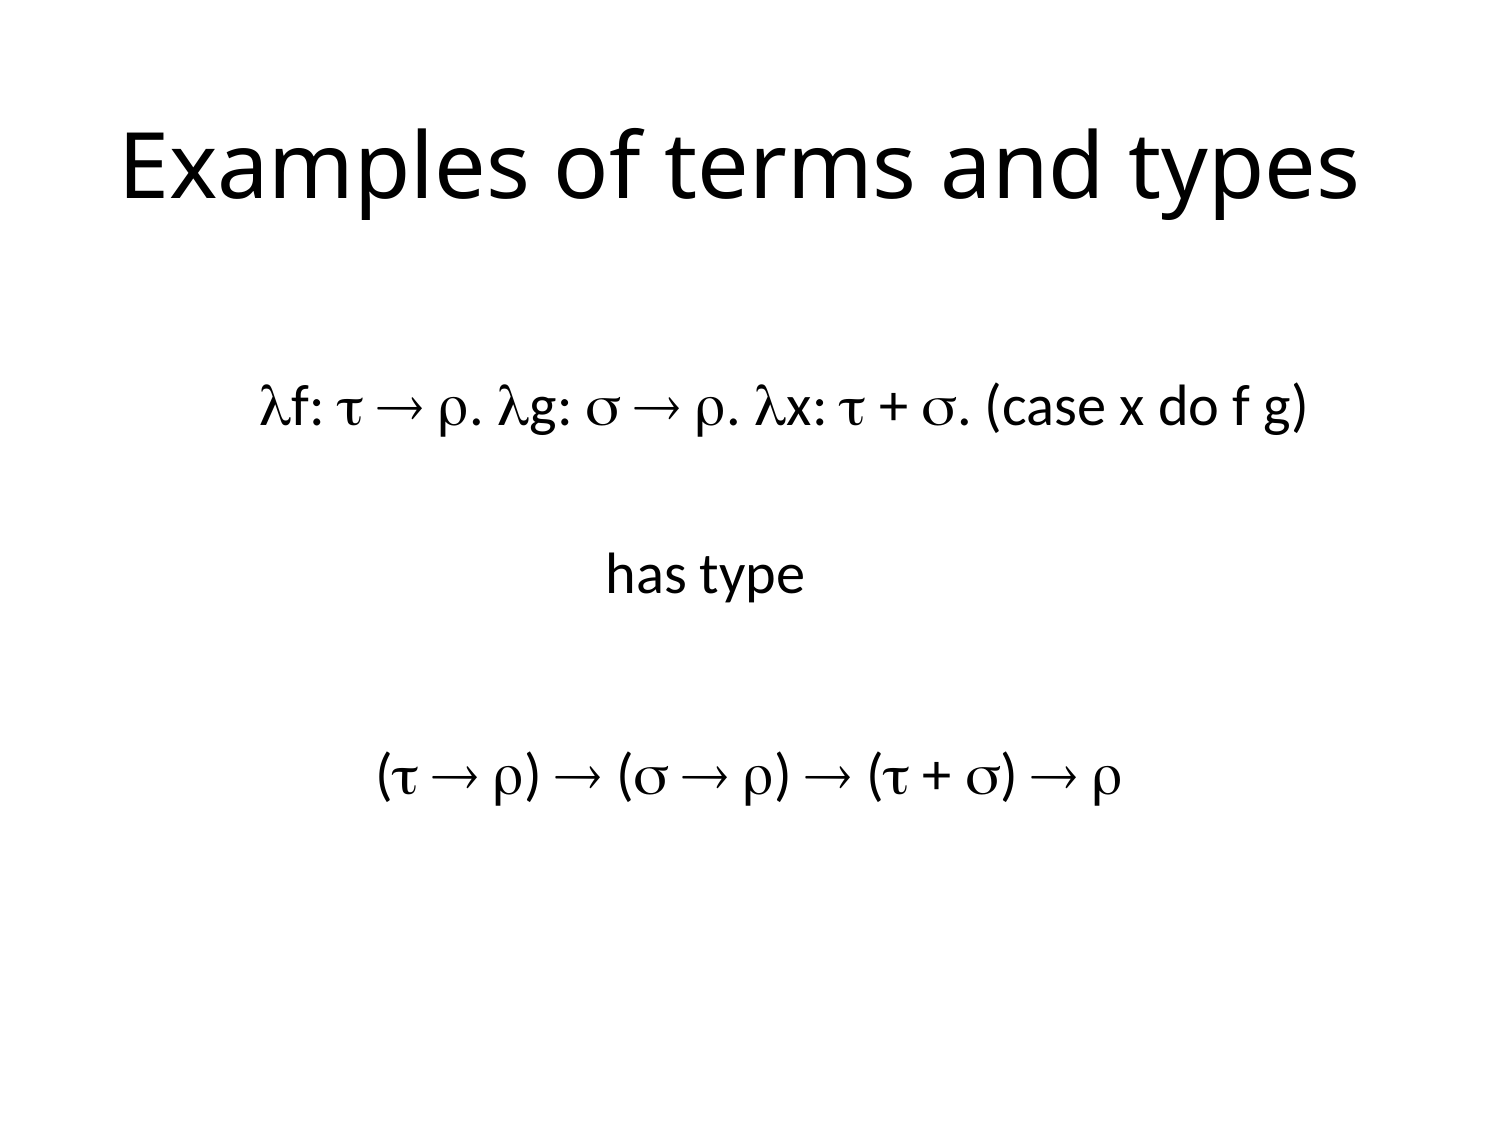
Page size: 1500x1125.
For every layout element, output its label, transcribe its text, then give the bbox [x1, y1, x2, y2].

title Examples of terms and types [103, 59, 1397, 278]
text_box (  )  (  )  ( + )   [360, 728, 1139, 814]
text_box has type [590, 527, 821, 613]
text_box f:   . g:   . x:  + . (case x do f g) [245, 359, 1325, 445]
